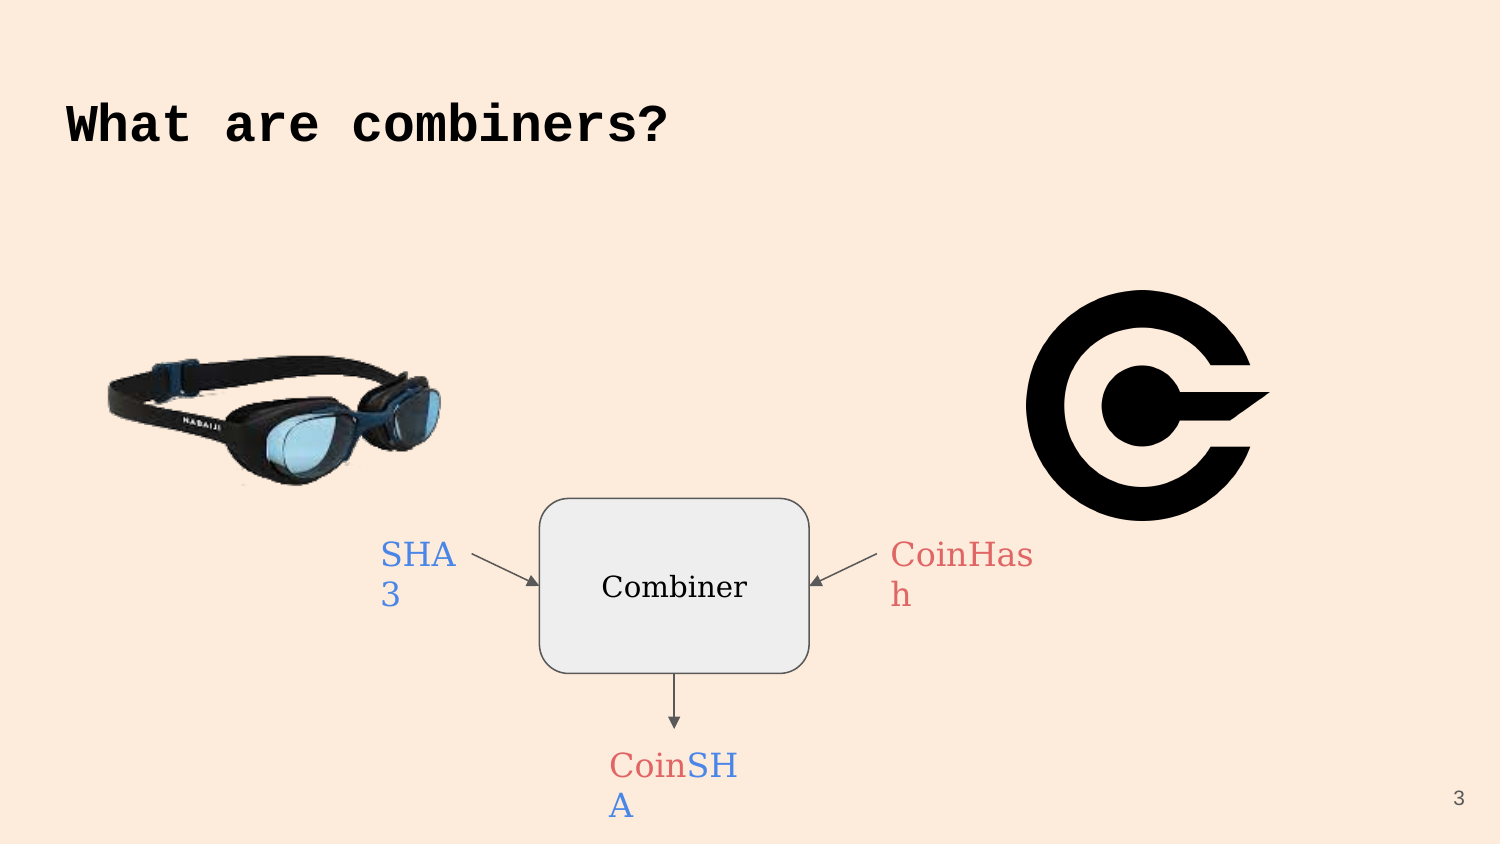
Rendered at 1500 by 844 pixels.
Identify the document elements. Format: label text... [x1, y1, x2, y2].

picture [99, 241, 452, 594]
text_box CoinHash [875, 518, 1051, 629]
text_box Combiner [539, 498, 810, 674]
text_box CoinSHA [594, 728, 755, 839]
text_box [471, 553, 540, 587]
title What are combiners? [51, 72, 1449, 167]
picture [1026, 290, 1270, 521]
slide_number 3 [1389, 764, 1480, 830]
text_box SHA3 [364, 518, 480, 629]
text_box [808, 553, 878, 587]
